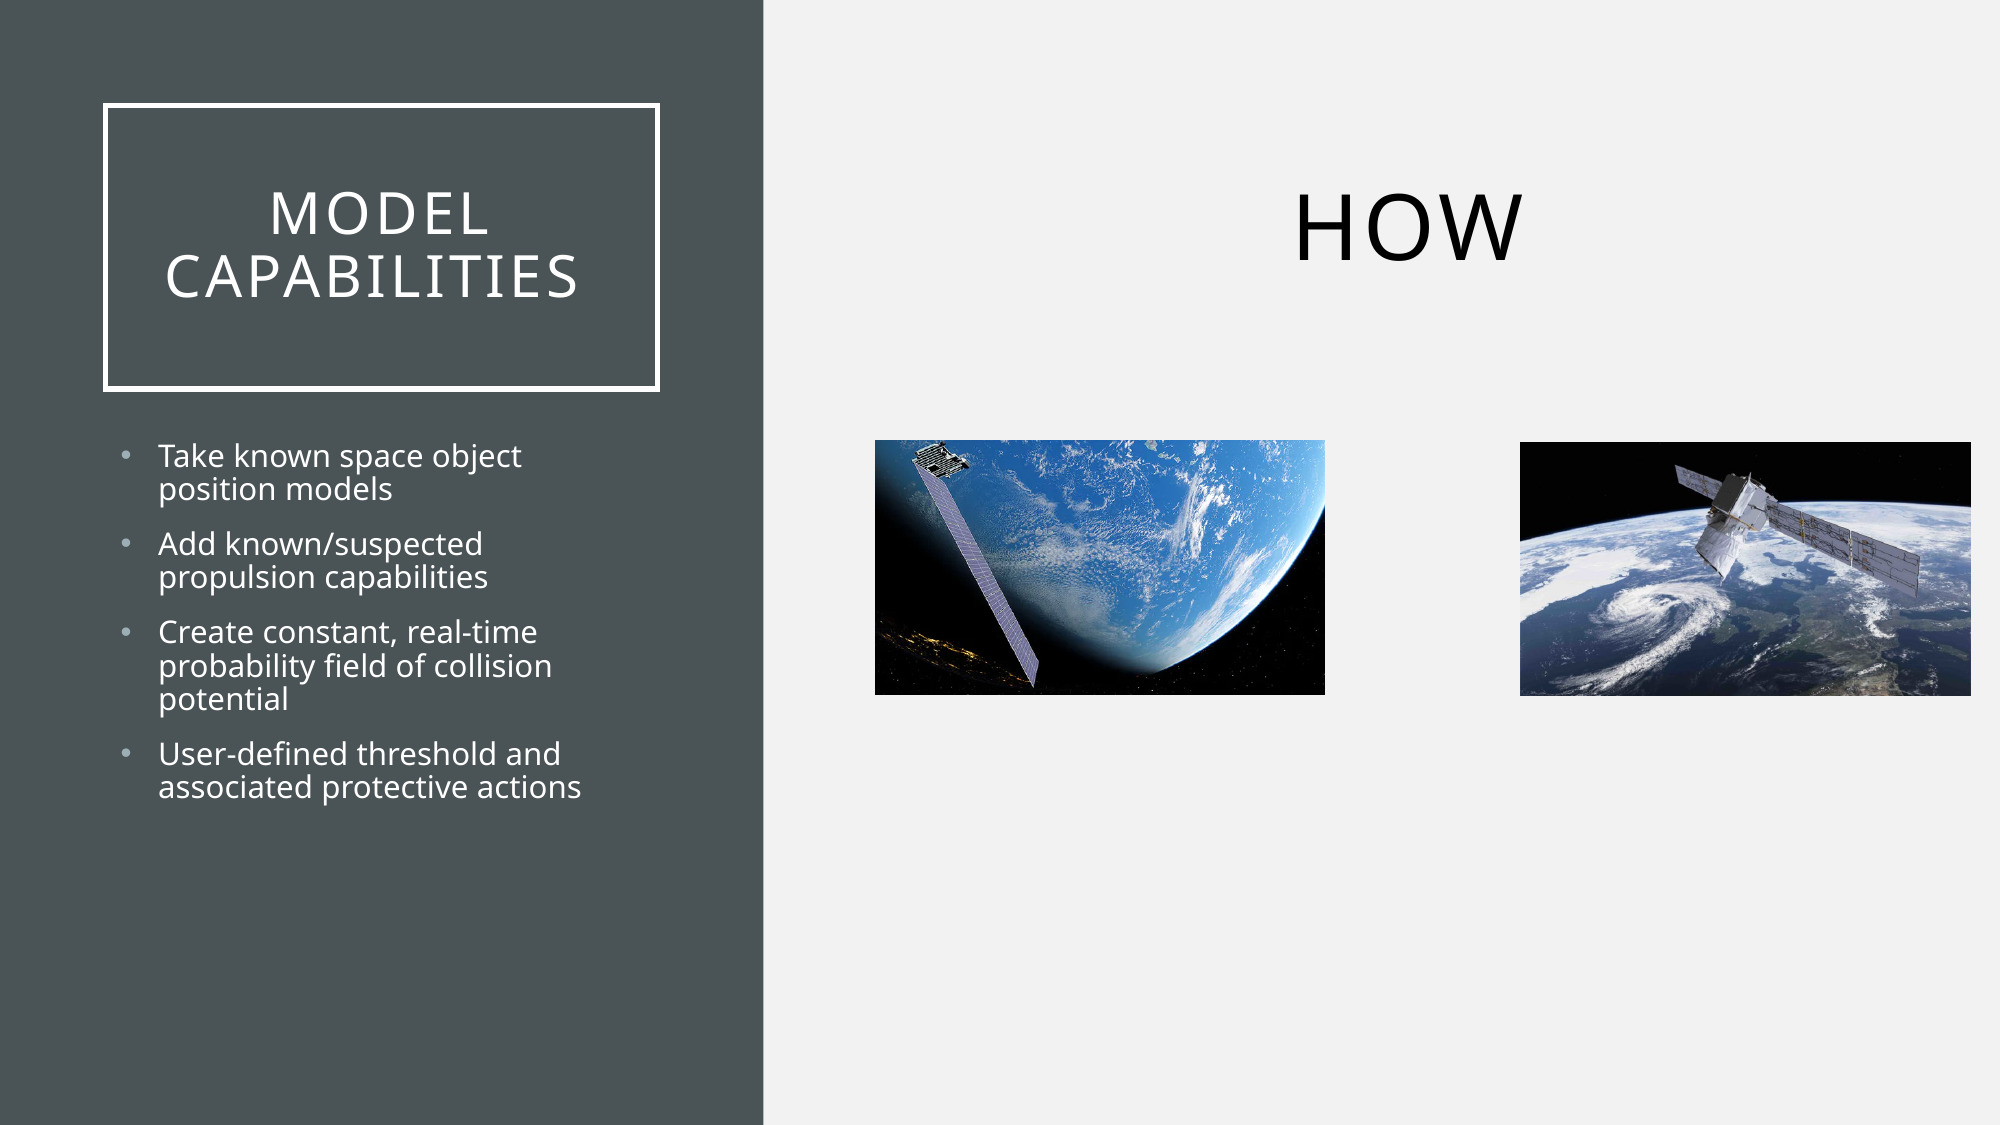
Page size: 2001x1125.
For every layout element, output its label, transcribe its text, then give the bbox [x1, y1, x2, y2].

picture [874, 440, 1325, 695]
title Model capabilities [103, 103, 660, 392]
text_box [764, 0, 2000, 1125]
picture [1520, 442, 1971, 696]
text_box how [1132, 88, 1684, 373]
text_box [0, 0, 764, 1125]
list Take known space object position models Add known/suspected propulsion capabilities Create constant, real-time probability field of collision potential User-defined threshold and associated protective actions [105, 432, 658, 994]
